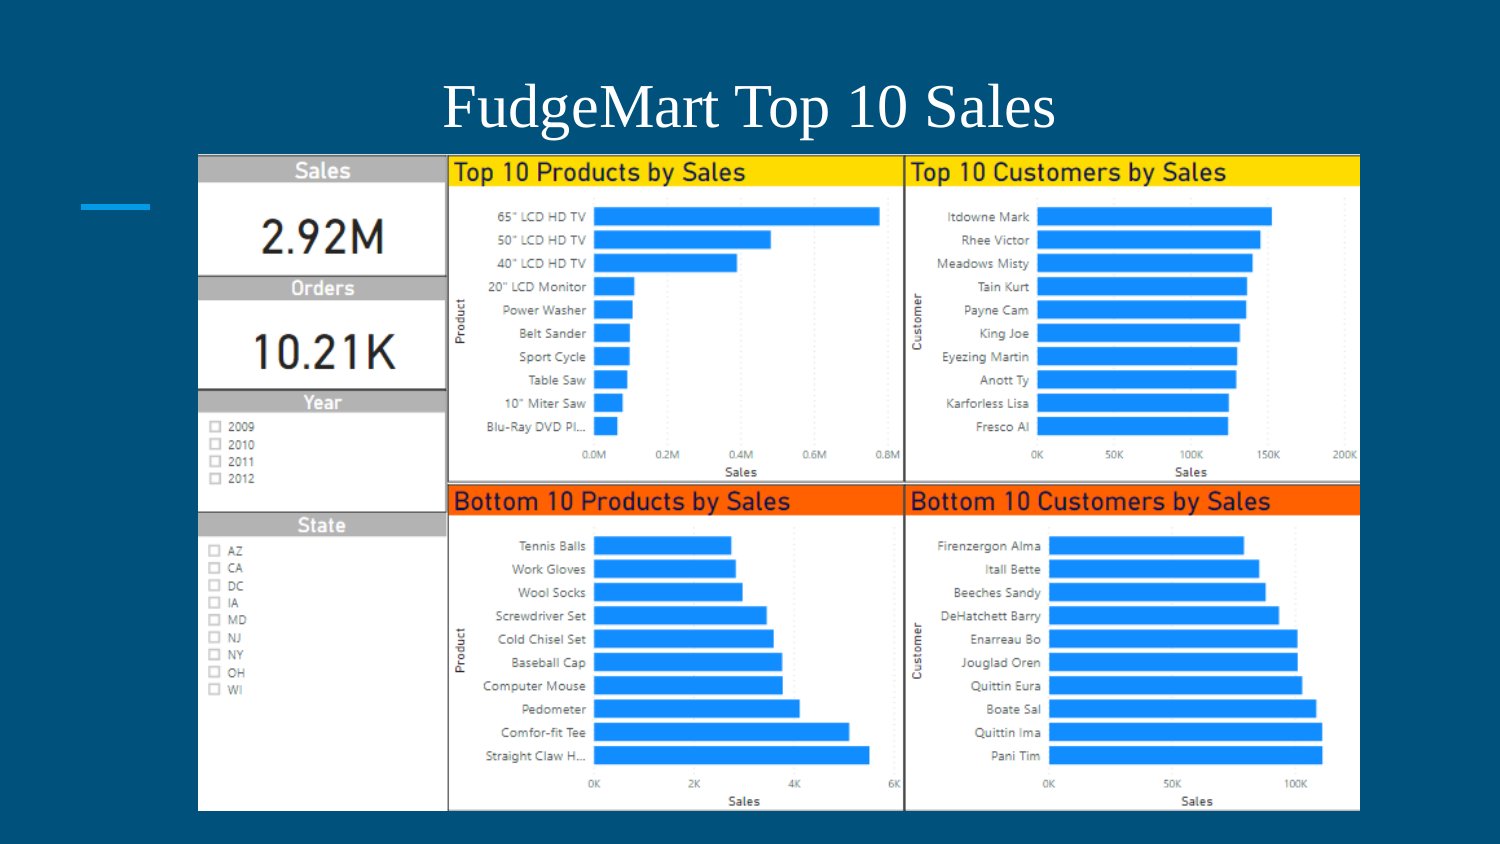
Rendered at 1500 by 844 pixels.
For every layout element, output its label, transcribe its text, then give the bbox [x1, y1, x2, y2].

title FudgeMart Top 10 Sales [75, 28, 1425, 155]
picture [199, 155, 1359, 810]
